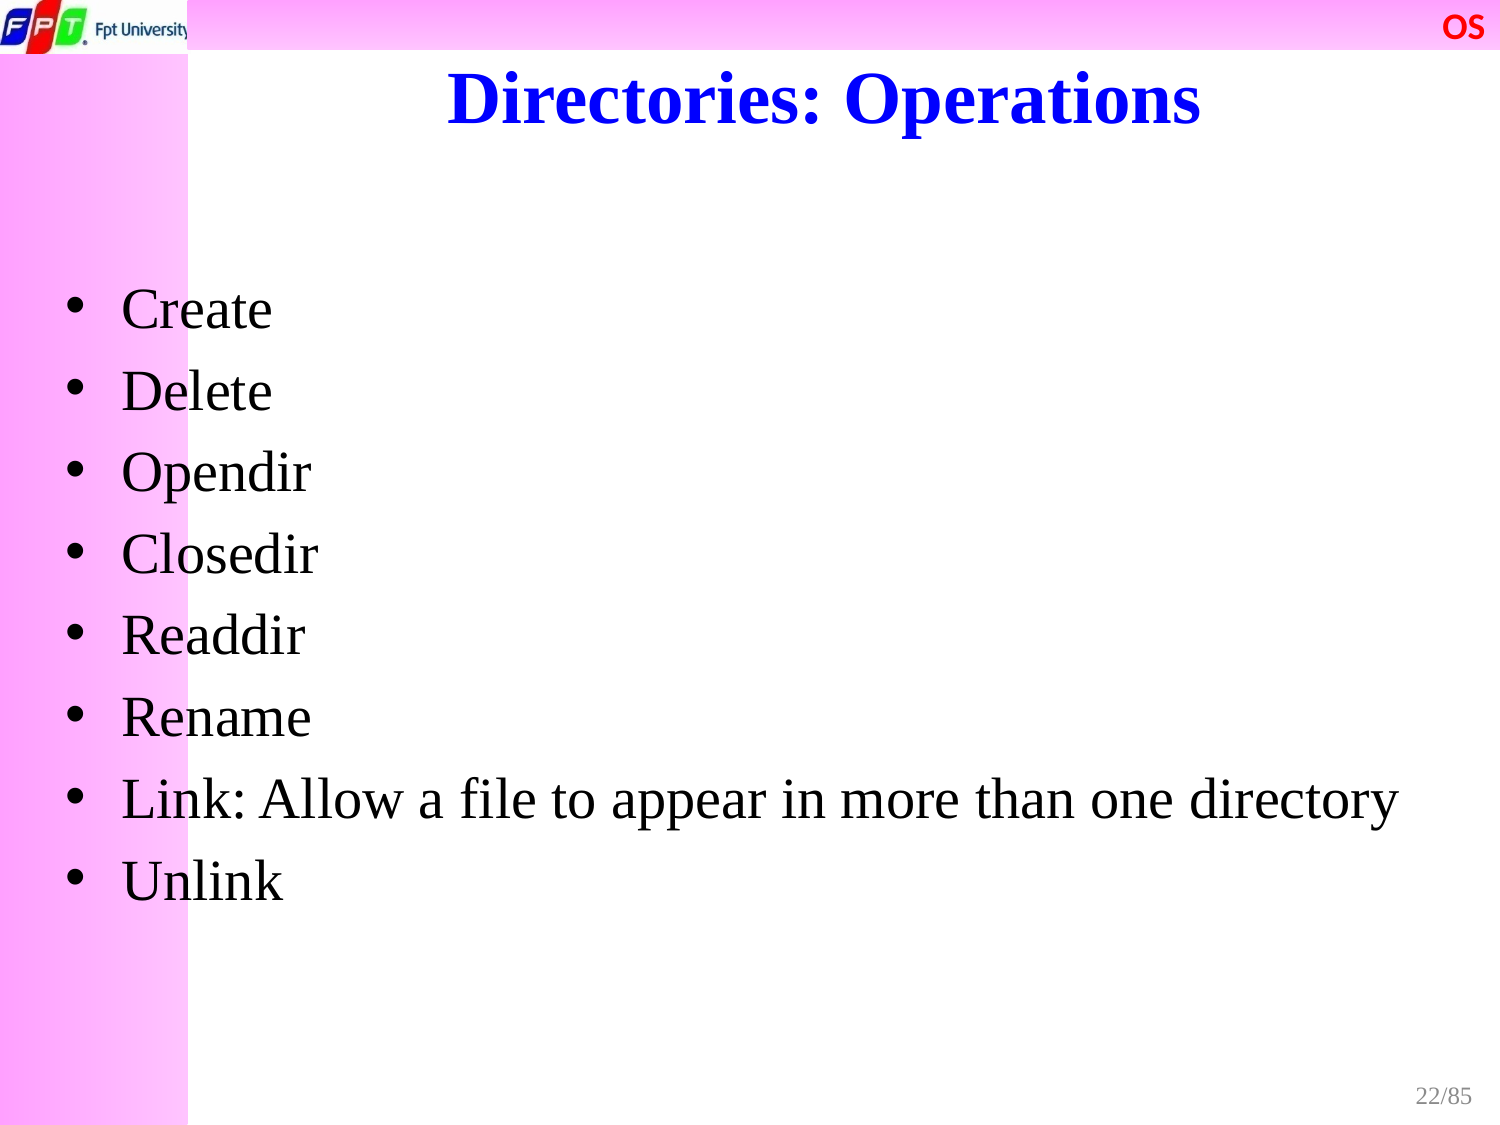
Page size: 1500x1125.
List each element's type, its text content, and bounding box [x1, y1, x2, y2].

slide_number 22/85 [1137, 1074, 1488, 1116]
picture [0, 0, 150, 54]
list Create Delete Opendir Closedir Readdir Rename Link: Allow a file to appear in more than one directory Unlink [50, 262, 1450, 963]
title Directories: Operations [150, 0, 1500, 188]
